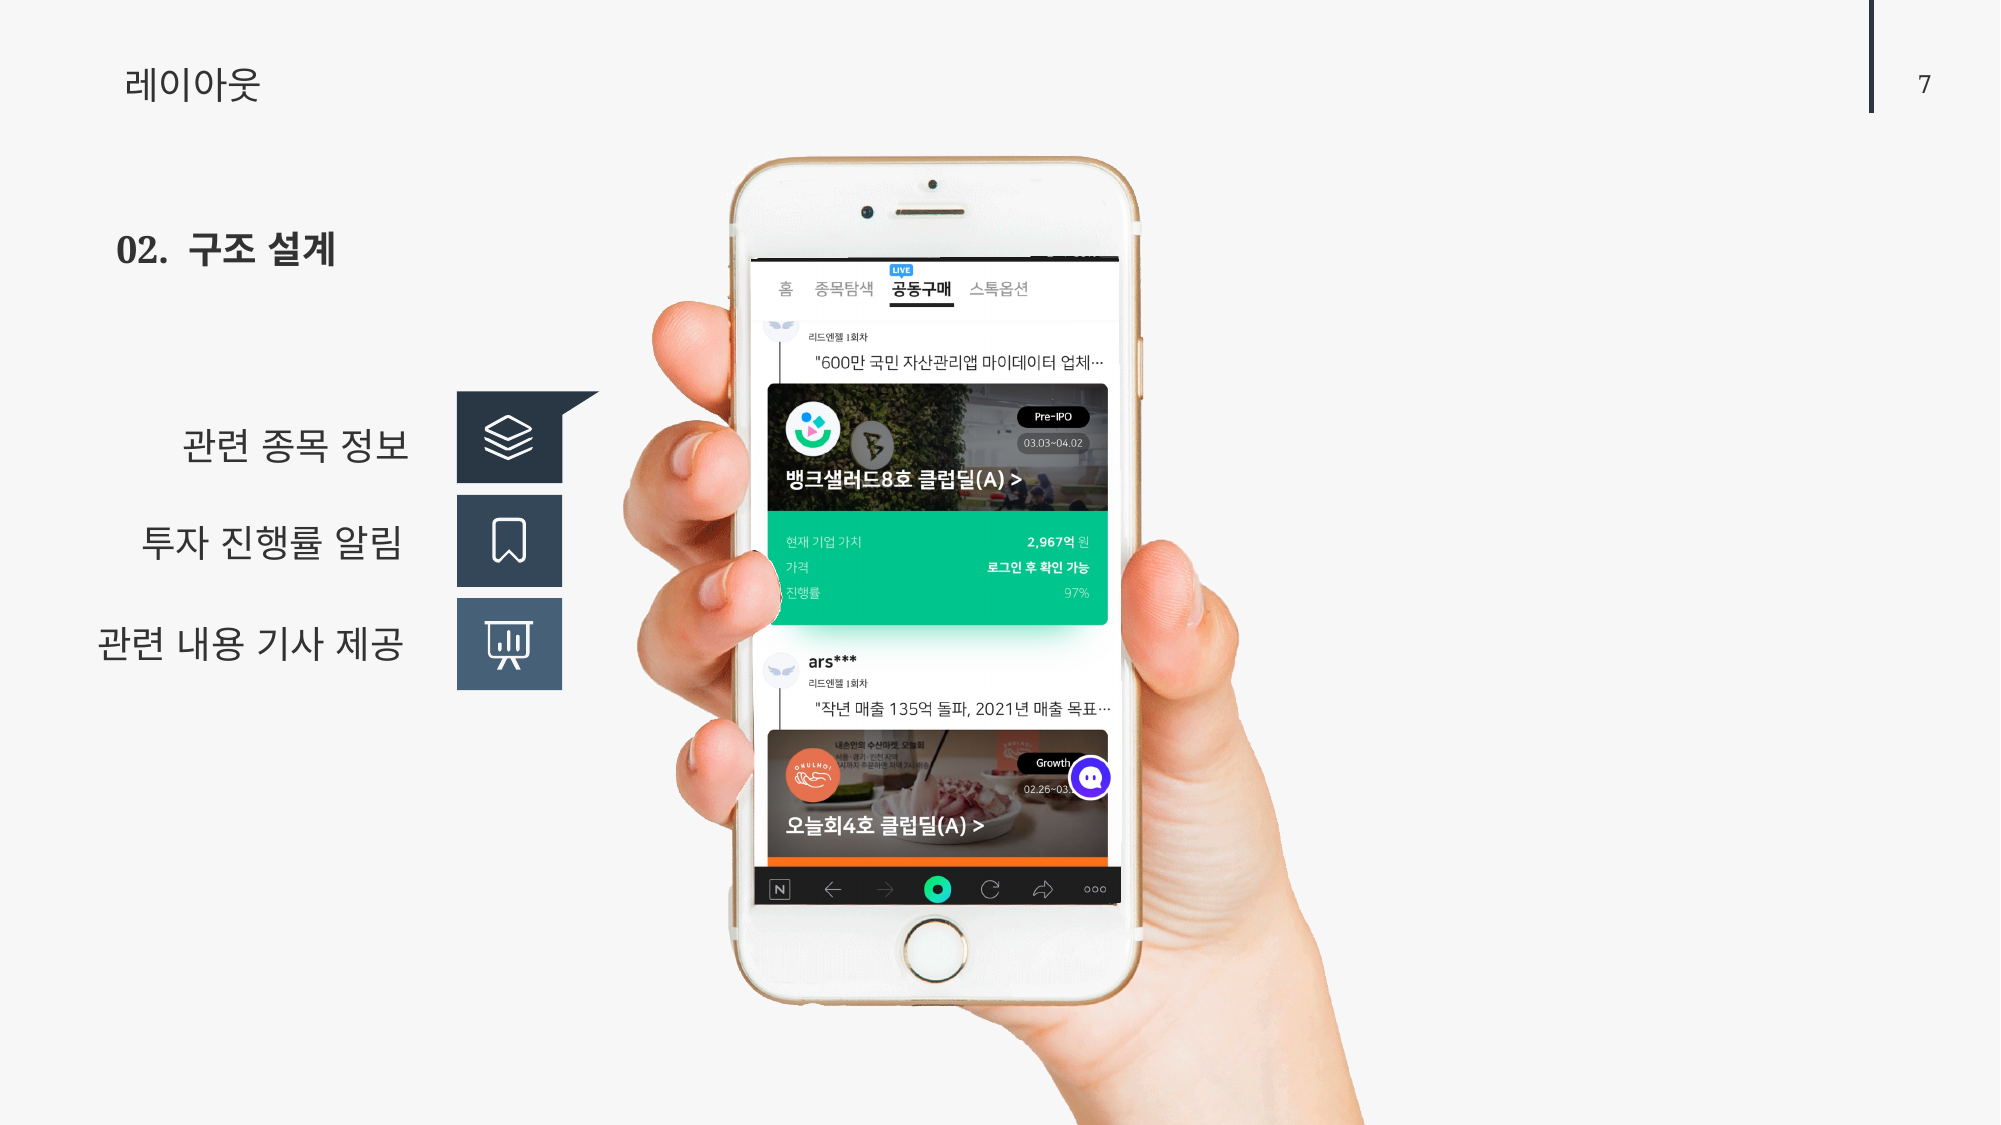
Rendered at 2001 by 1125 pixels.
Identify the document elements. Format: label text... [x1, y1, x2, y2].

text_box 02. 구조 설계 [101, 218, 211, 279]
text_box 투자 진행률 알림 [126, 513, 211, 573]
picture [211, 0, 1947, 1125]
text_box 관련 종목 정보 [167, 415, 211, 476]
text_box 레이아웃 [109, 54, 211, 115]
text_box 관련 내용 기사 제공 [82, 613, 211, 674]
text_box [456, 391, 600, 691]
